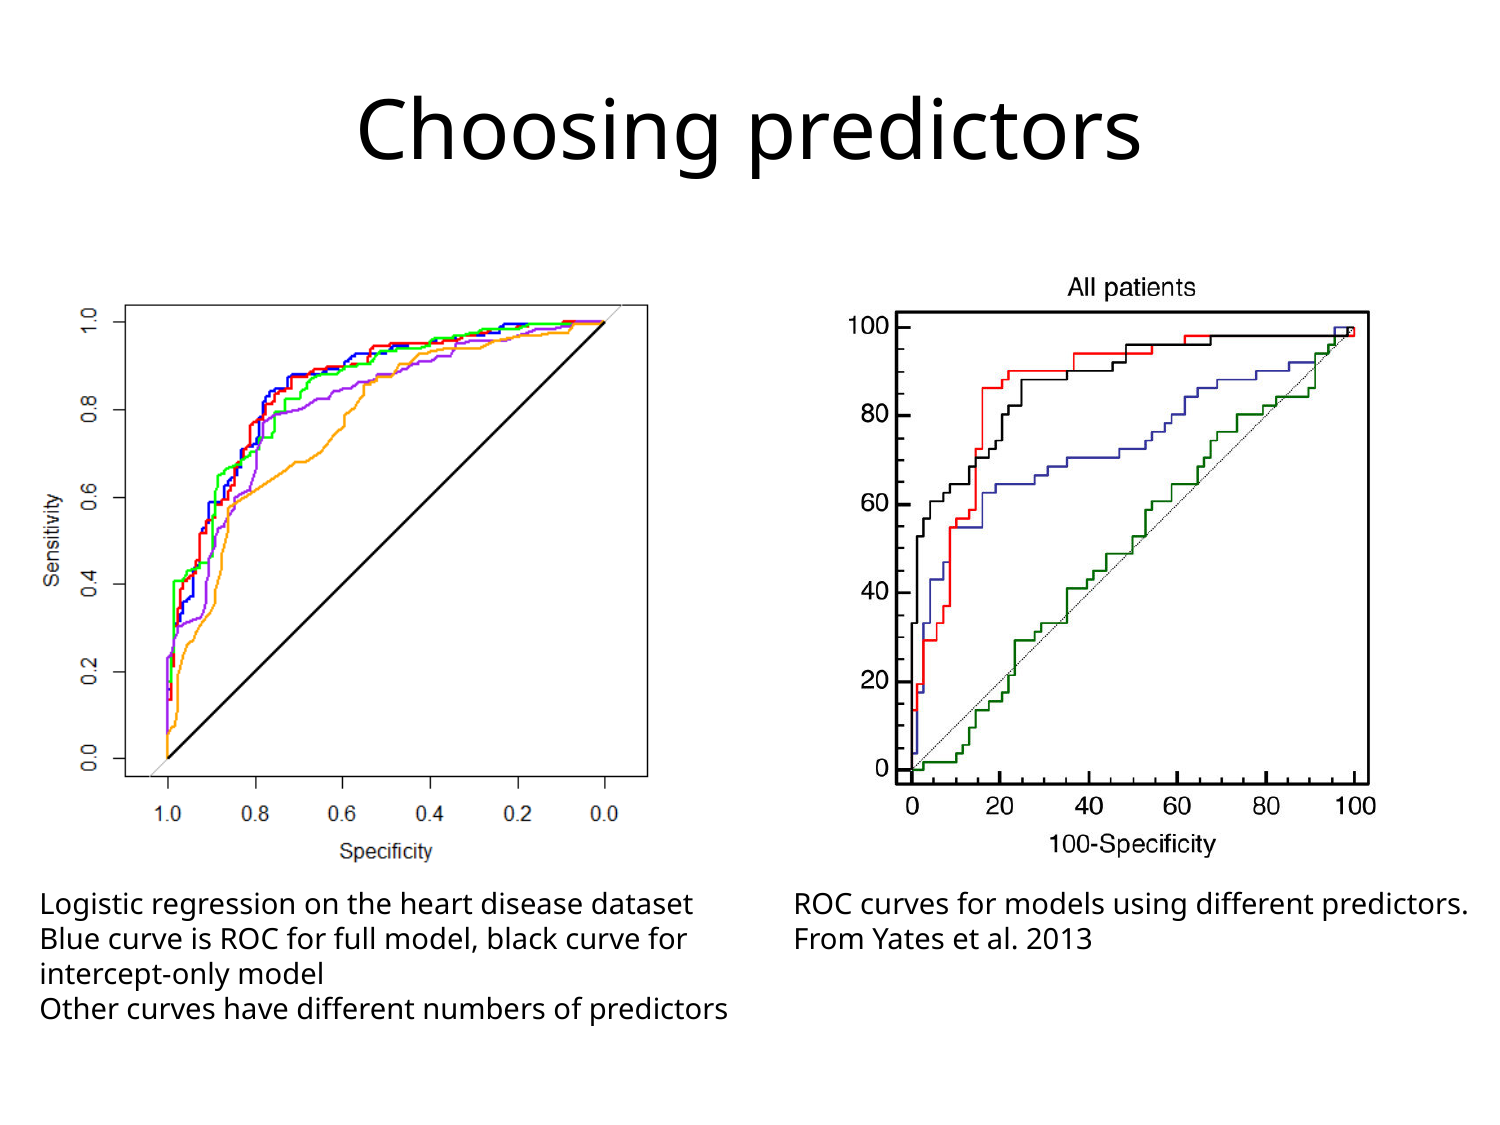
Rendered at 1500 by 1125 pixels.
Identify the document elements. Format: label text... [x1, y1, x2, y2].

text_box Choosing predictors [19, 68, 1480, 184]
picture [846, 273, 1376, 858]
text_box Logistic regression on the heart disease dataset Blue curve is ROC for full model, black curve for intercept-only model Other curves have different numbers of predictors [24, 877, 779, 1033]
text_box ROC curves for models using different predictors. From Yates et al. 2013 [778, 877, 1500, 963]
picture [24, 252, 700, 879]
